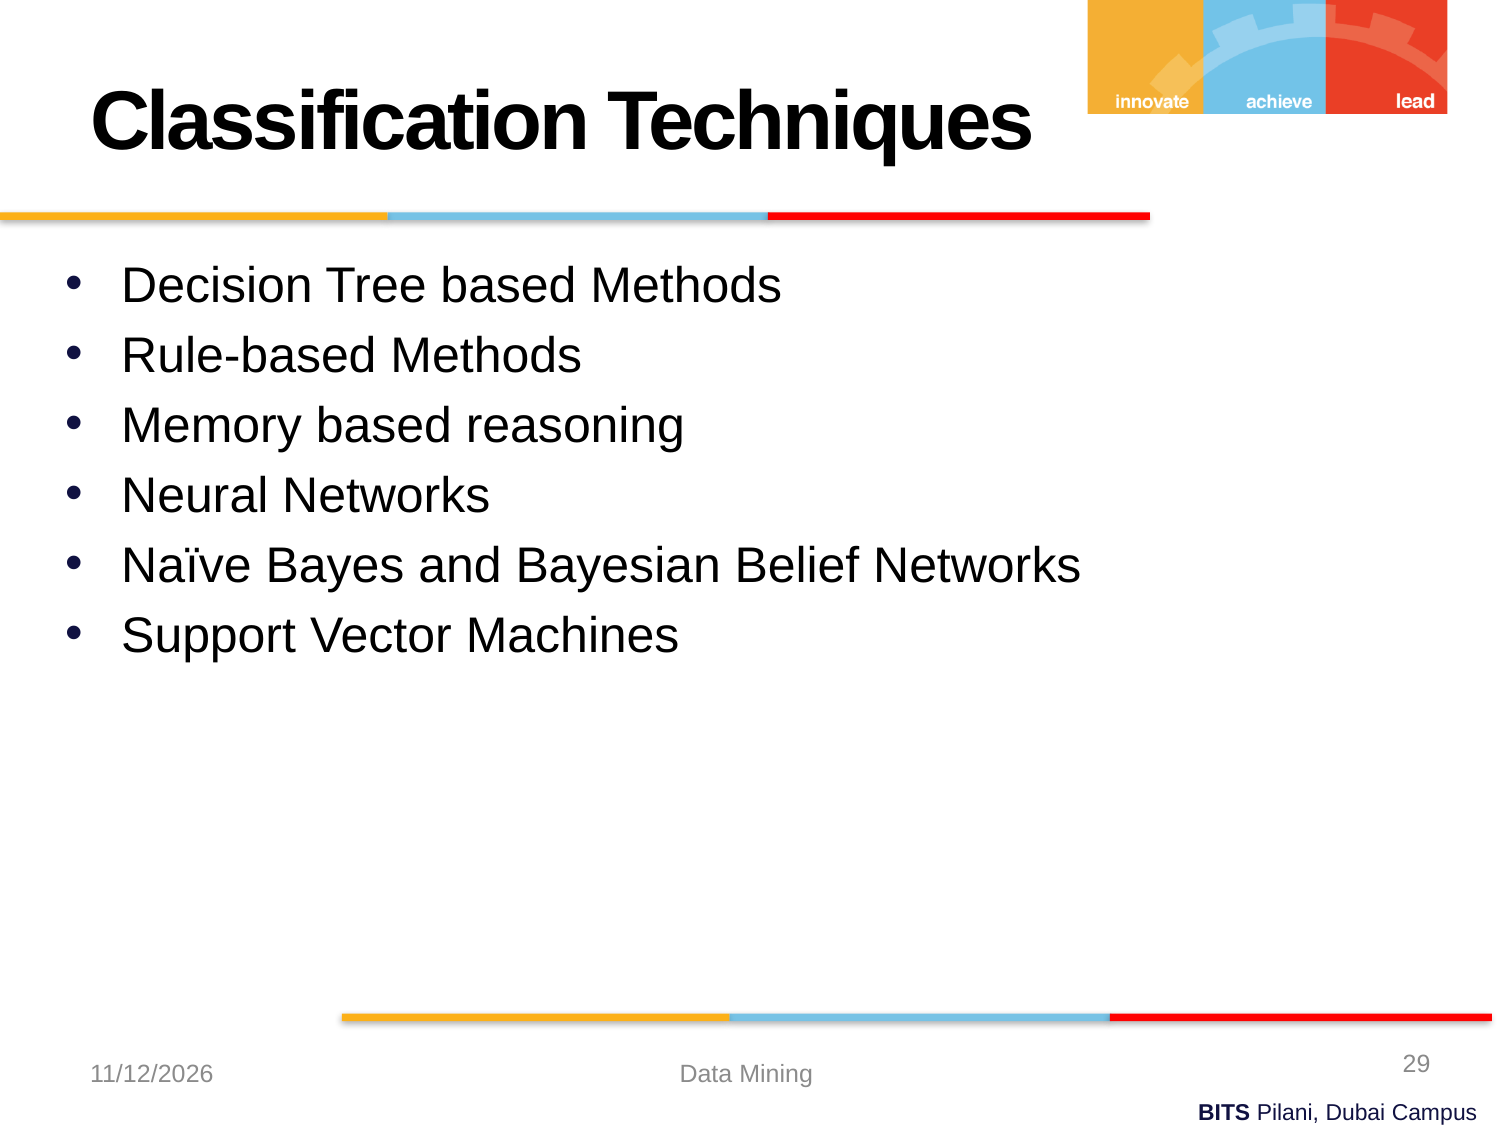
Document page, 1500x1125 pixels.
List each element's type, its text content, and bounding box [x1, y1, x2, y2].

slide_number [75, 1042, 425, 1103]
slide_number 29 [1095, 1032, 1446, 1093]
title Classification Techniques [75, 22, 1425, 210]
picture [1087, 0, 1448, 114]
footer Data Mining [512, 1042, 988, 1103]
list Decision Tree based Methods Rule-based Methods Memory based reasoning Neural Networks Naïve Bayes and Bayesian Belief Networks Support Vector Machines [50, 245, 1400, 988]
